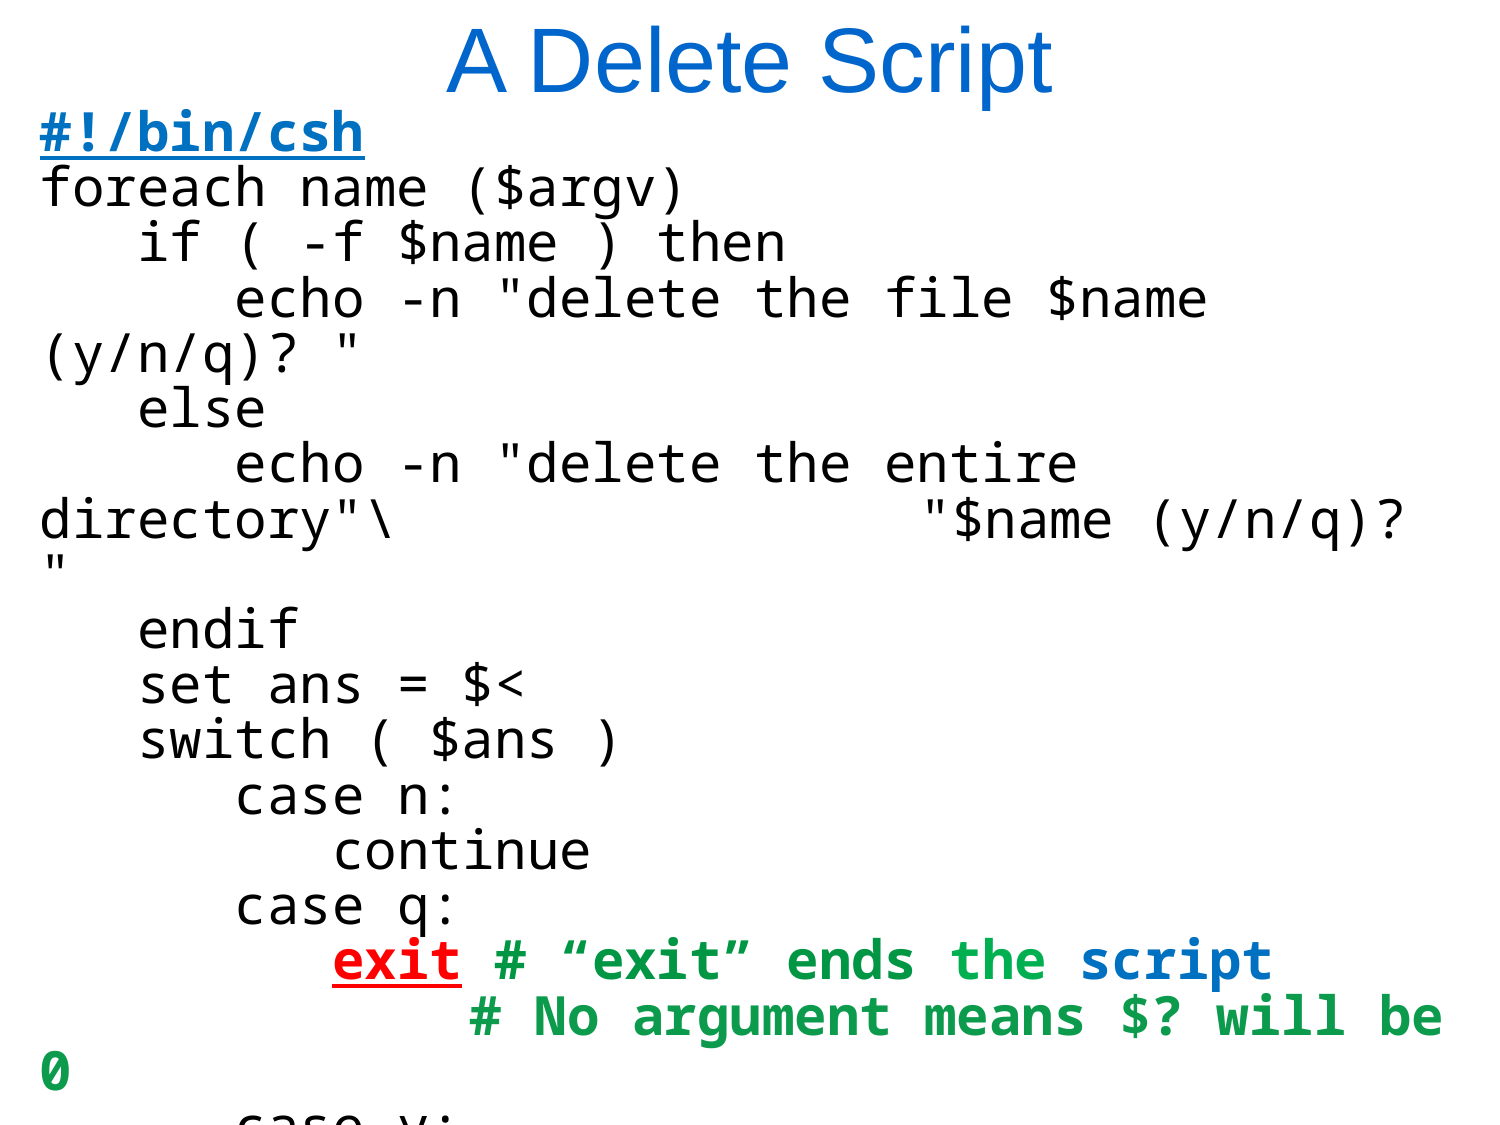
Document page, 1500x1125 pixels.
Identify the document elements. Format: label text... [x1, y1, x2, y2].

title A Delete Script [75, 0, 1425, 113]
text_box #!/bin/csh foreach name ($argv) if ( -f $name ) then echo -n "delete the file $name (y/n/q)? " else echo -n "delete the entire directory"\ "$name (y/n/q)? " endif set ans = $< switch ( $ans ) case n: continue case q: exit # “exit” ends the script # No argument means $? will be 0 case y: rm -rf $name endsw end [24, 99, 1463, 1125]
